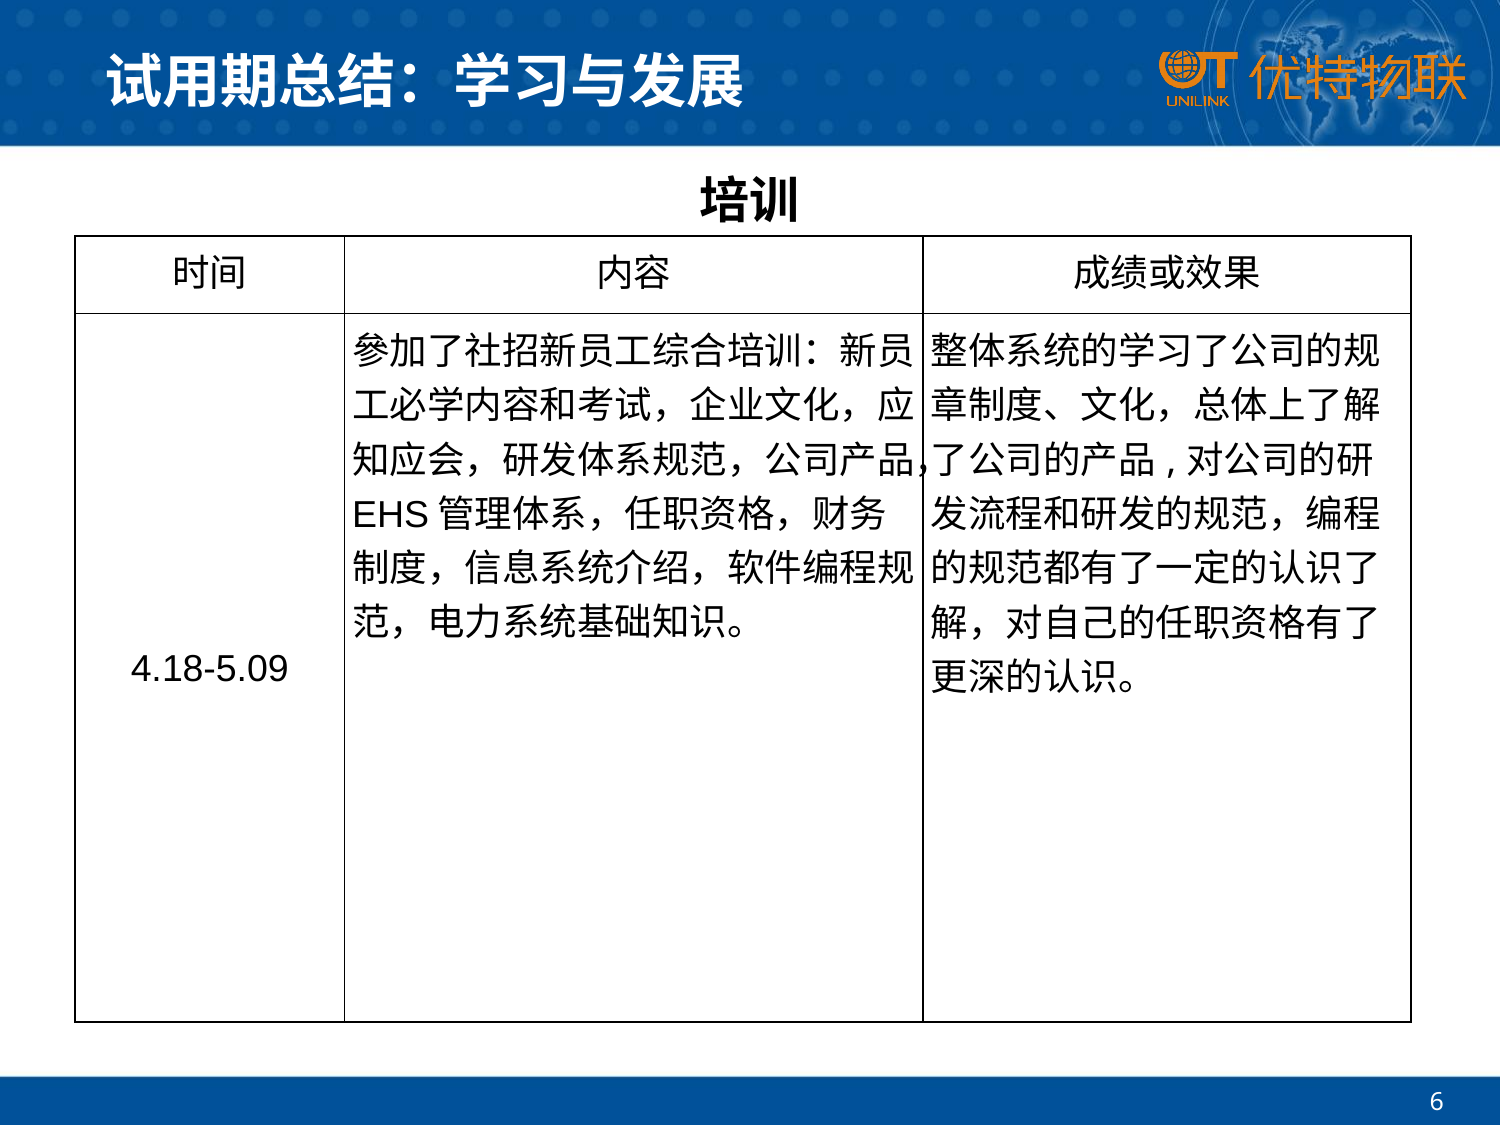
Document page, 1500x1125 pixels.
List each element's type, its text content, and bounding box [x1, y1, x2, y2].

table_cell 4.18-5.09 [76, 314, 344, 1021]
title 试用期总结：学习与发展 [89, 32, 1053, 126]
text_box 培训 [685, 160, 815, 236]
table_header 内容 [345, 237, 922, 313]
table_cell 參加了社招新员工综合培训：新员工必学内容和考试，企业文化，应知应会，研发体系规范，公司产品，EHS管理体系，任职资格，财务制度，信息系统介绍，软件编程规范，电力系统基础知识。 [345, 314, 922, 1021]
table_cell 整体系统的学习了公司的规章制度、文化，总体上了解了公司的产品,对公司的研发流程和研发的规范，编程的规范都有了一定的认识了解，对自己的任职资格有了更深的认识。 [924, 314, 1410, 1021]
table_header 成绩或效果 [924, 237, 1410, 313]
slide_number 6 [1068, 1077, 1460, 1122]
table_header 时间 [76, 237, 344, 313]
picture [0, 0, 1500, 1125]
